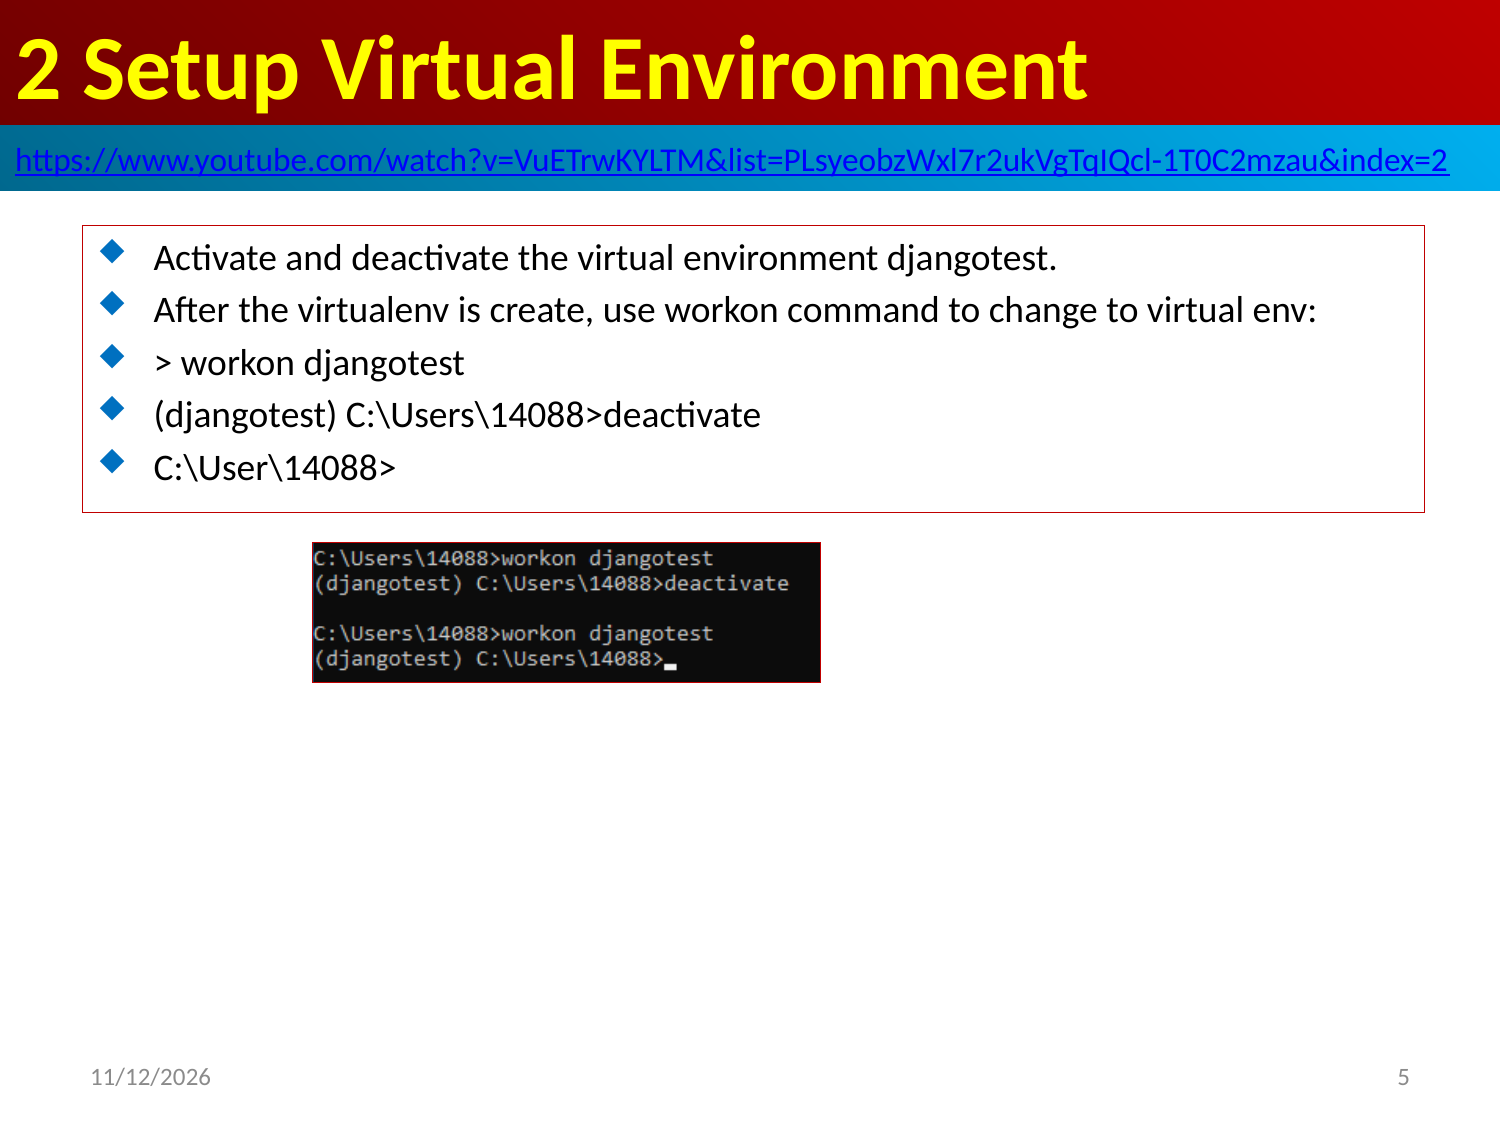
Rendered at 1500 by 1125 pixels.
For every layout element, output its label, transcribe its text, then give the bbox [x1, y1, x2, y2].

text_box https://www.youtube.com/watch?v=VuETrwKYLTM&list=PLsyeobzWxl7r2ukVgTqIQcl-1T0C2mzau&index=2 [0, 125, 1500, 191]
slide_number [75, 1042, 425, 1109]
subtitle Activate and deactivate the virtual environment djangotest. After the virtualenv is create, use workon command to change to virtual env: > workon djangotest (djangotest) C:\Users\14088>deactivate C:\User\14088> [82, 225, 1425, 513]
picture [312, 542, 821, 684]
slide_number 5 [1074, 1042, 1425, 1109]
title 2 Setup Virtual Environment [0, 0, 1500, 125]
